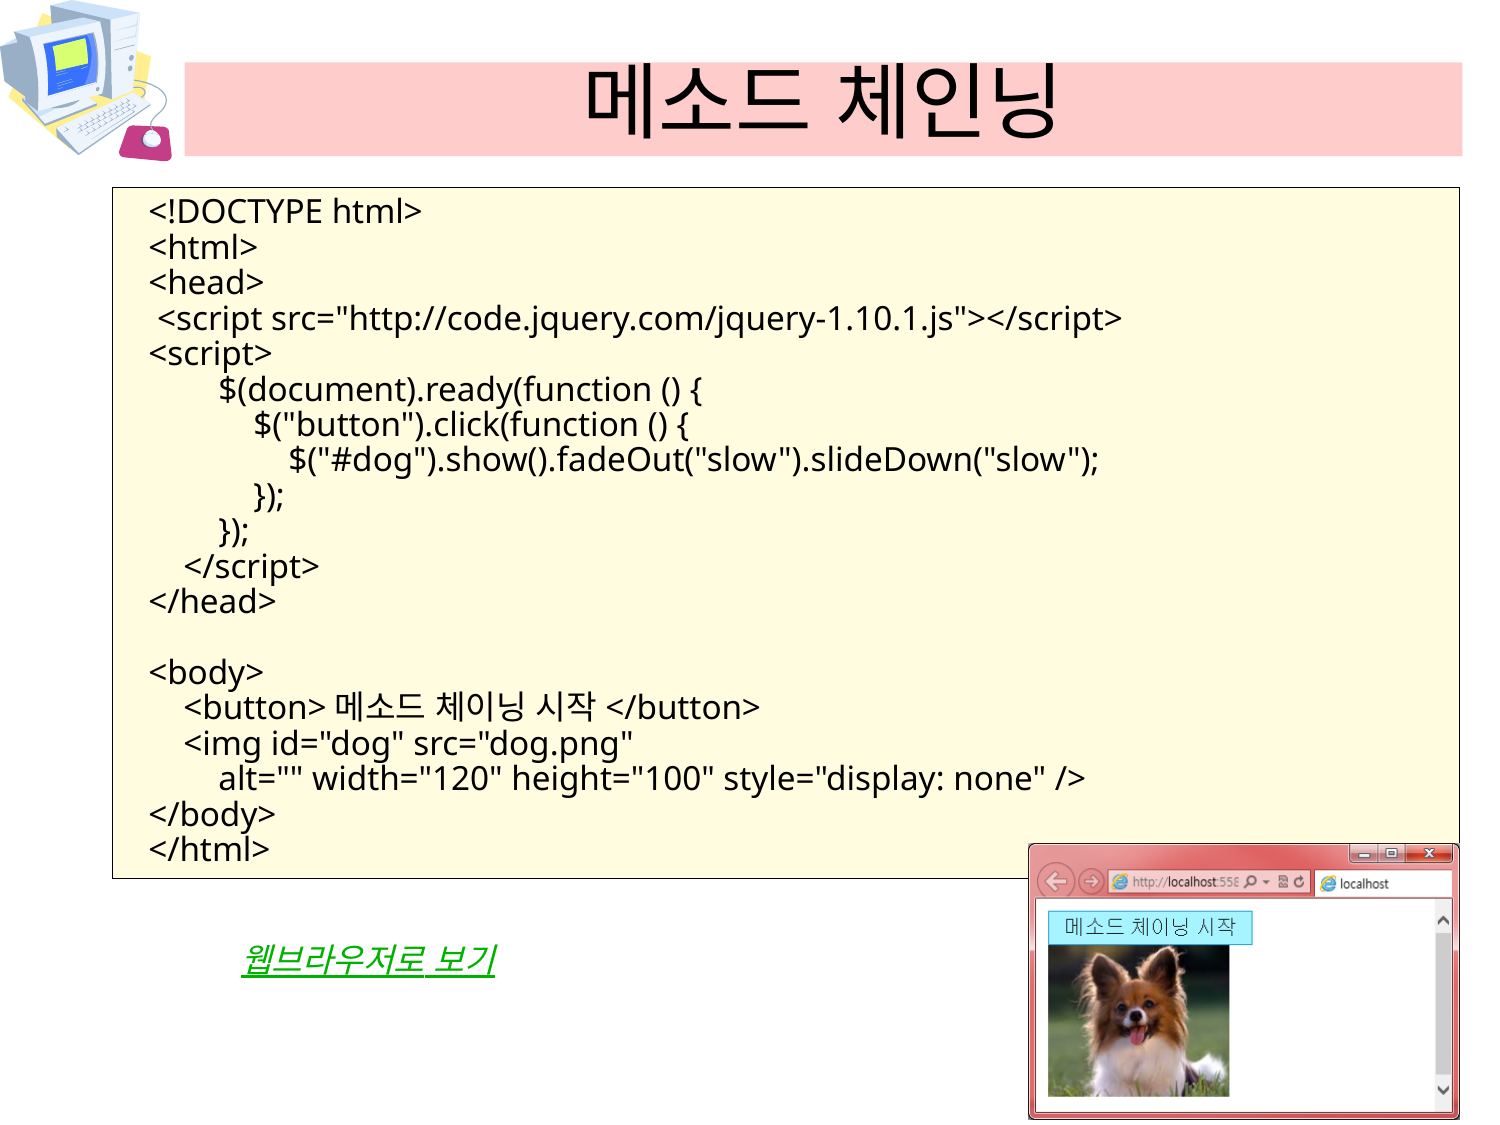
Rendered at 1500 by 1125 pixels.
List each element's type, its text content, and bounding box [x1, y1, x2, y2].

text_box <!DOCTYPE html> <html> <head> <script src="http://code.jquery.com/jquery-1.10.1.js"></script> <script> $(document).ready(function () { $("button").click(function () { $("#dog").show().fadeOut("slow").slideDown("slow"); }); }); </script> </head> <body> <button>메소드 체이닝 시작</button> <img id="dog" src="dog.png" alt="" width="120" height="100" style="display: none" /> </body> </html> [112, 187, 1460, 879]
text_box 웹브라우저로 보기 [226, 931, 510, 995]
title 메소드 체인닝 [184, 62, 1463, 157]
picture [1028, 843, 1460, 1120]
